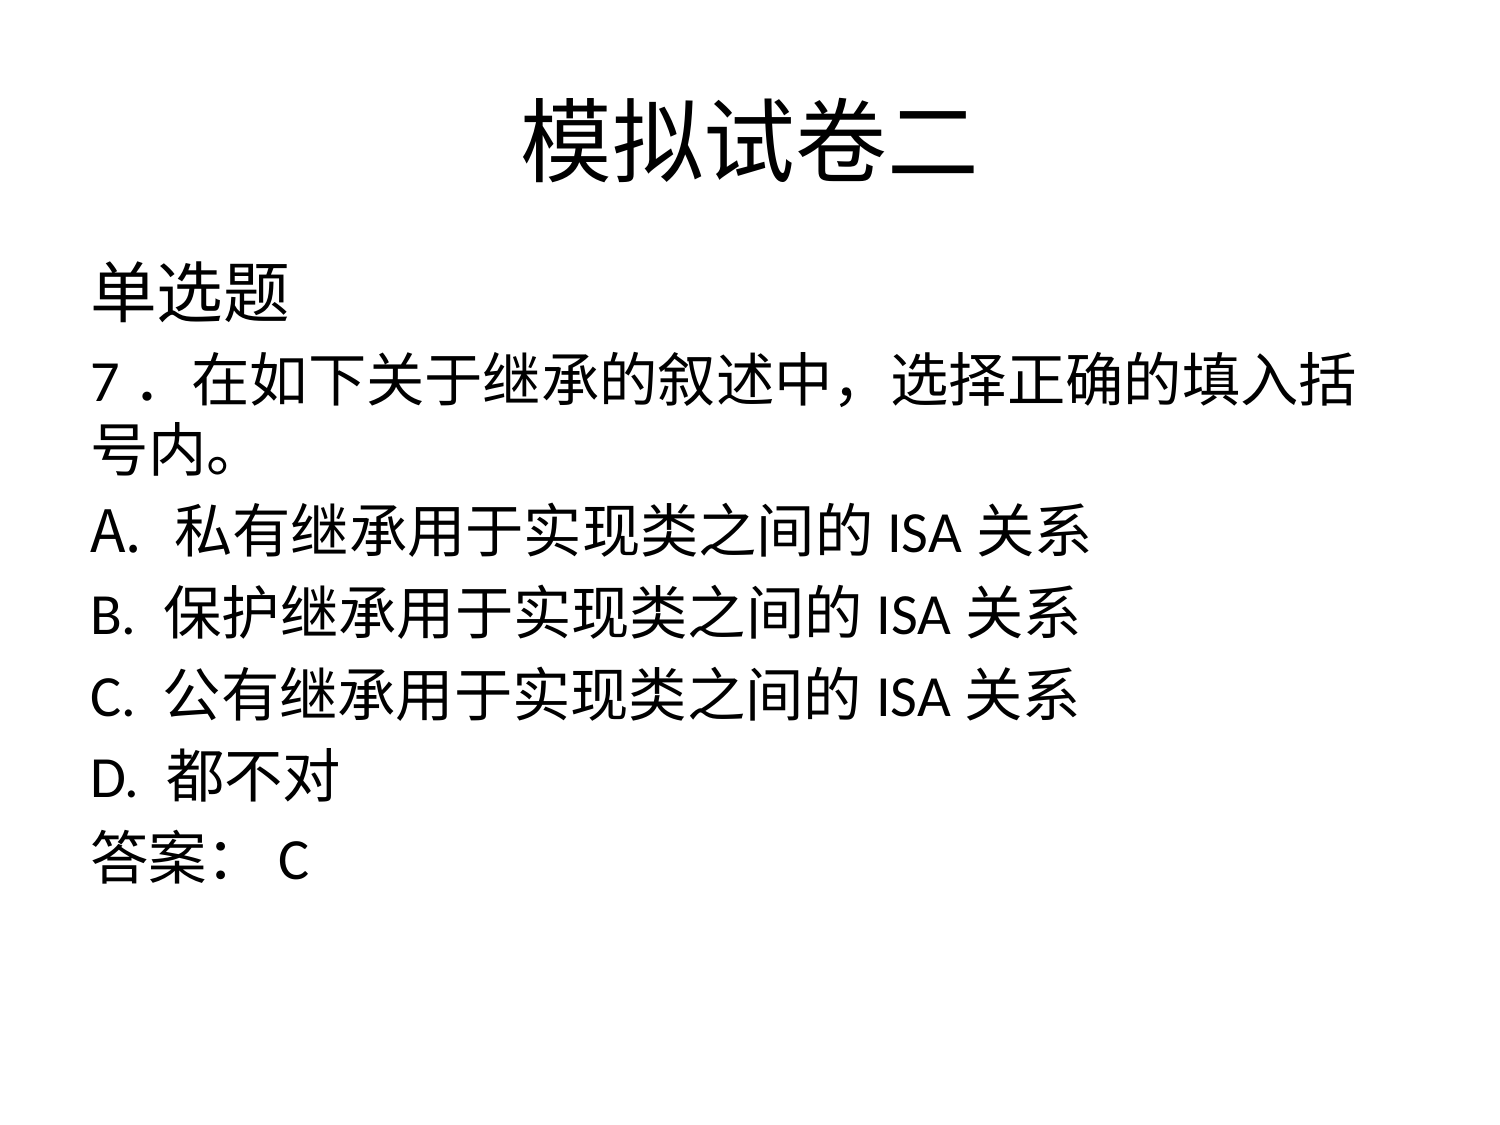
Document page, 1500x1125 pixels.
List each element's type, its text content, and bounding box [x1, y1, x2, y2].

title 模拟试卷二 [75, 45, 1425, 233]
list 单选题 7．在如下关于继承的叙述中，选择正确的填入括号内。 私有继承用于实现类之间的ISA关系 B. 保护继承用于实现类之间的ISA关系 C. 公有继承用于实现类之间的ISA关系 D. 都不对 答案：C [75, 243, 1425, 986]
